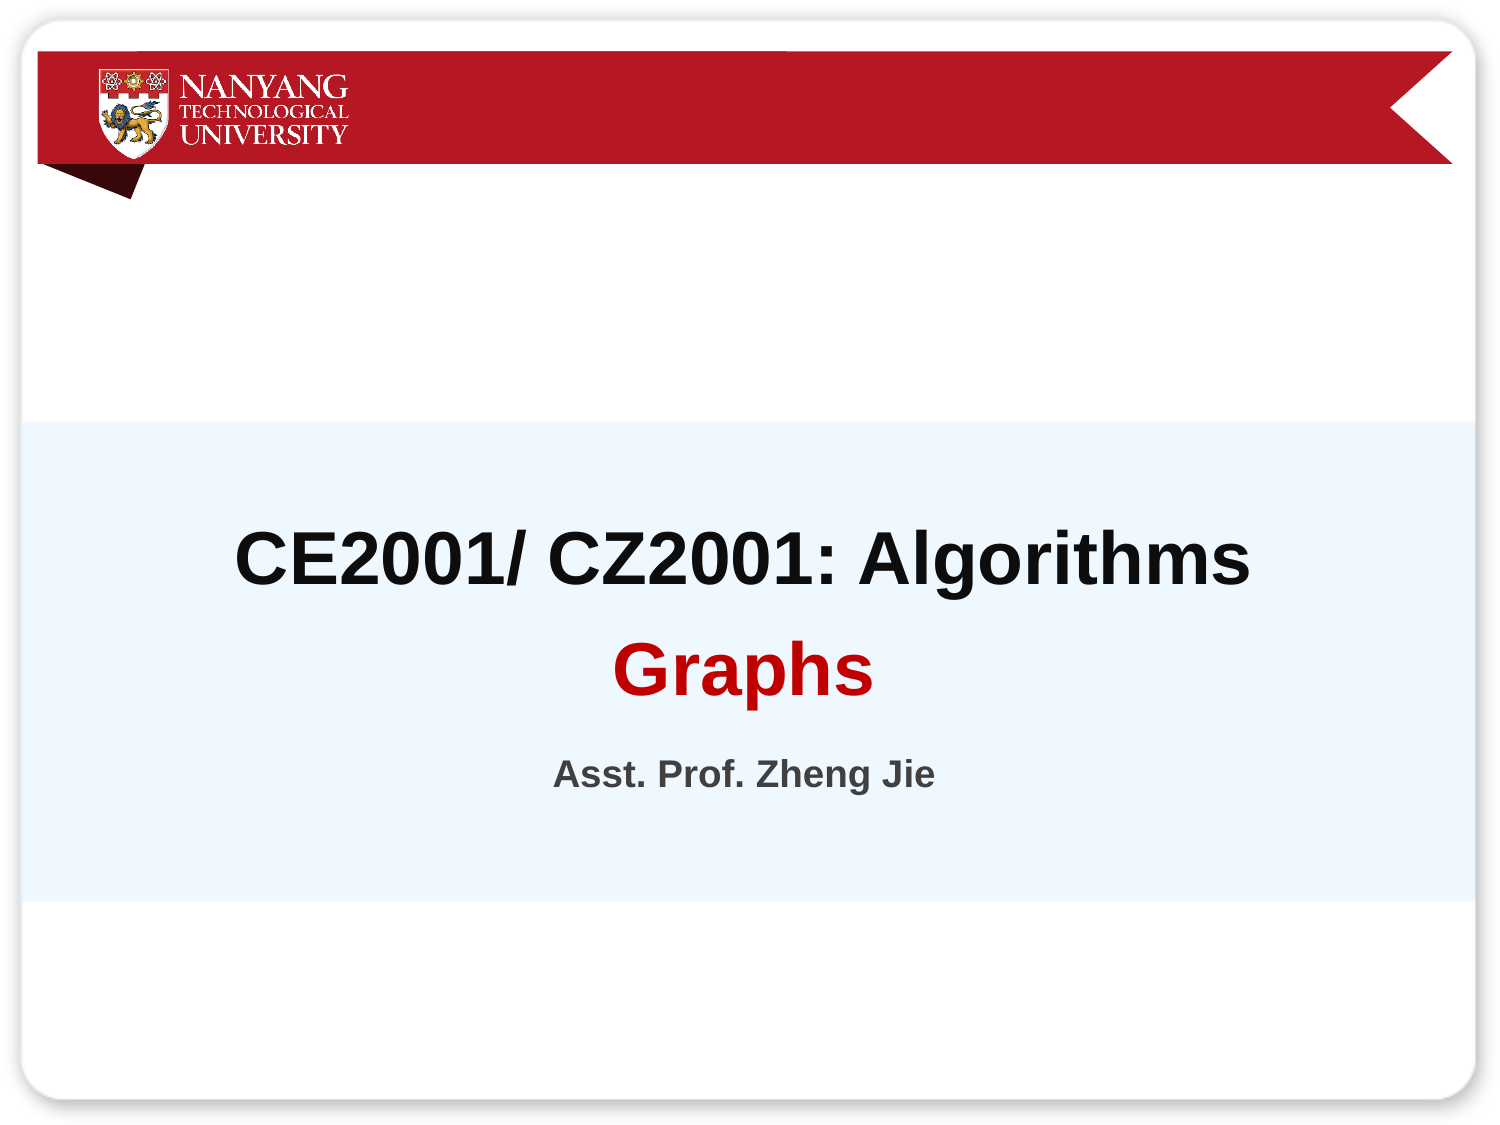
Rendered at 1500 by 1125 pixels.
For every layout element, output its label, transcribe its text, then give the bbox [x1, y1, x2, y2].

picture [0, 0, 1500, 1125]
subtitle Graphs [22, 613, 1466, 711]
title CE2001/ CZ2001: Algorithms [22, 513, 1466, 596]
list Asst. Prof. Zheng Jie [22, 741, 1466, 831]
